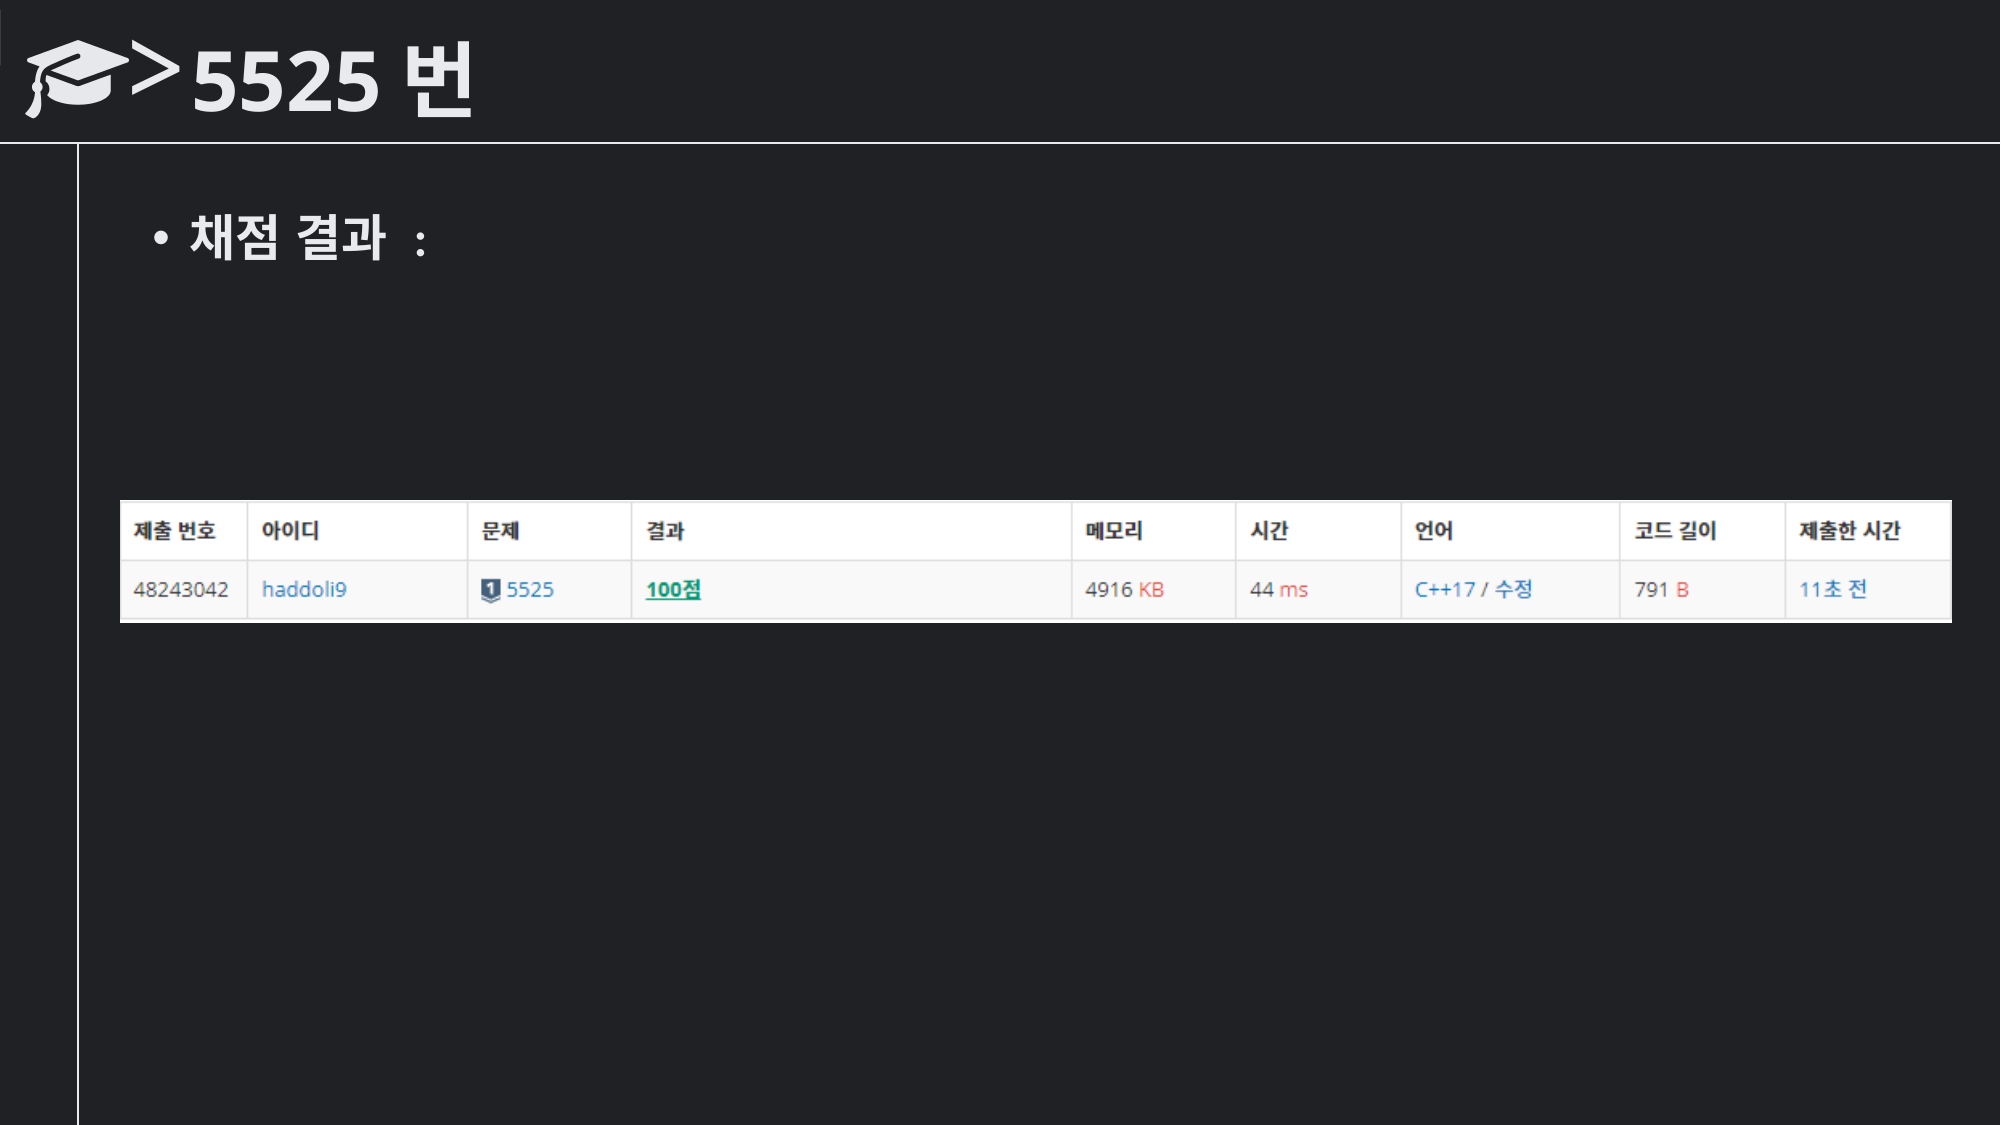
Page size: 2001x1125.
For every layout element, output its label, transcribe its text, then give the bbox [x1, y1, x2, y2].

picture [120, 500, 1952, 623]
title 5525번 [176, 32, 1567, 138]
list 채점 결과 : [137, 205, 1863, 263]
picture [25, 20, 131, 136]
